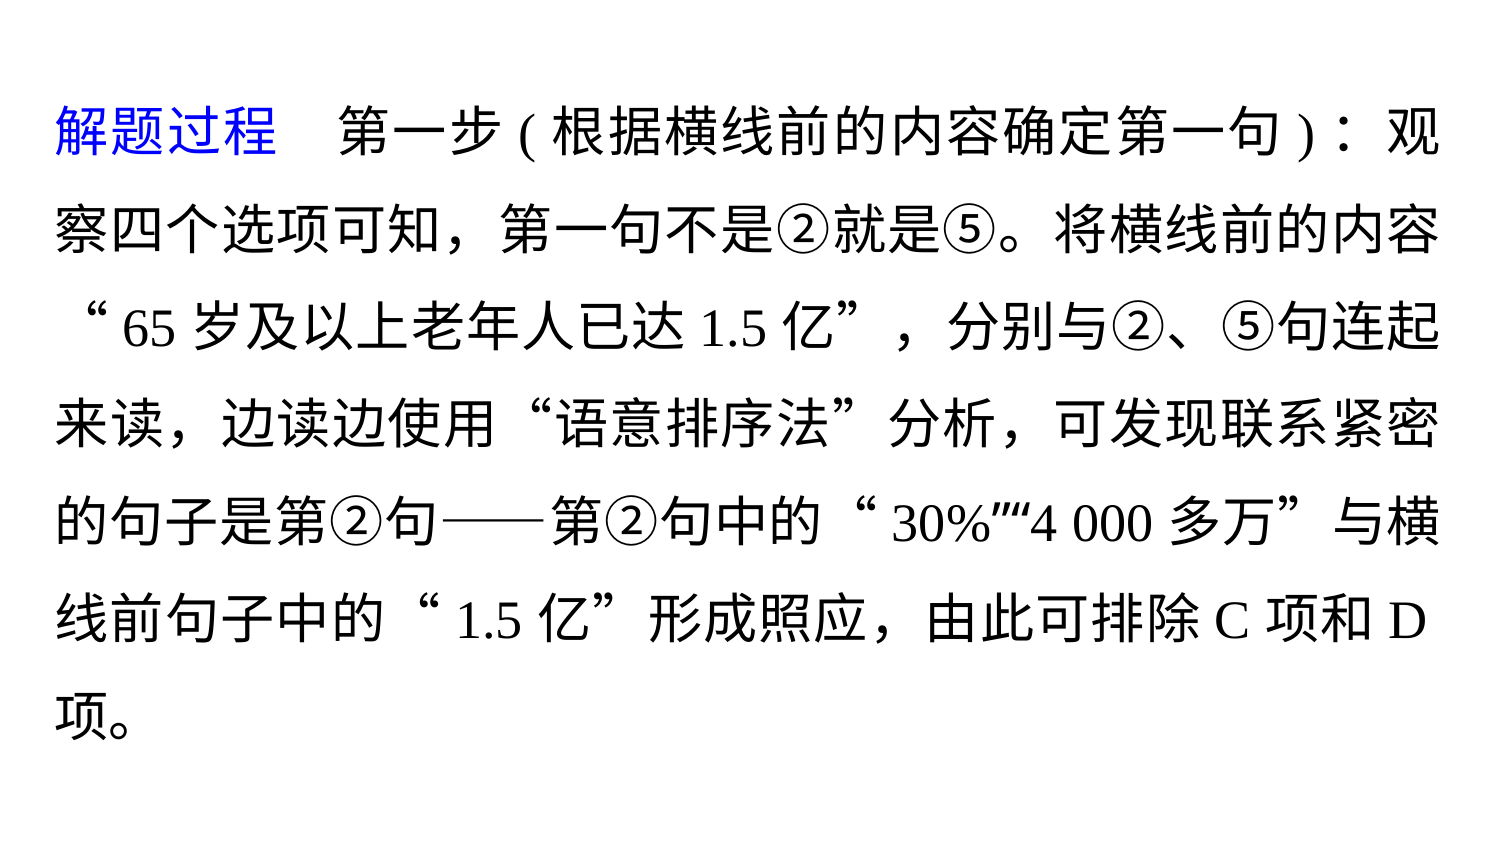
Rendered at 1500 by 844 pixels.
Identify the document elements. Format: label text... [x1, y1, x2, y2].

text_box 解题过程 第一步(根据横线前的内容确定第一句)：观察四个选项可知，第一句不是②就是⑤。将横线前的内容“65岁及以上老年人已达1.5亿”，分别与②、⑤句连起来读，边读边使用“语意排序法”分析，可发现联系紧密的句子是第②句——第②句中的“30%”“4 000多万”与横线前句子中的“1.5亿”形成照应，由此可排除C项和D项。 [39, 57, 1456, 755]
